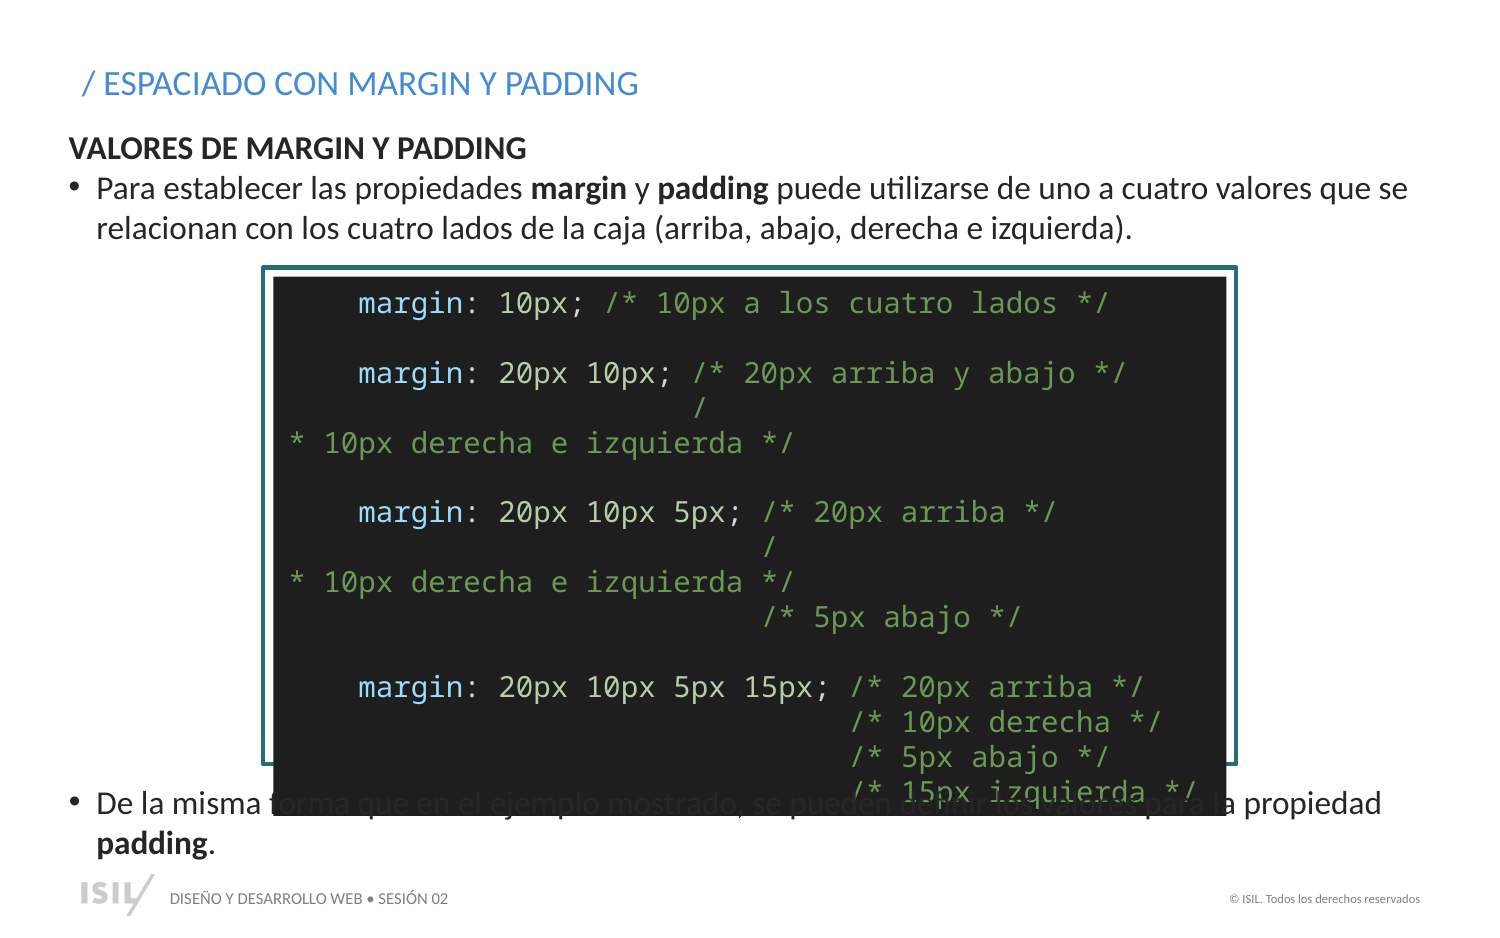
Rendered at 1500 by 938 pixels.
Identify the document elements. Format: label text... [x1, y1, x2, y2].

text_box VALORES DE MARGIN Y PADDING Para establecer las propiedades margin y padding puede utilizarse de uno a cuatro valores que se relacionan con los cuatro lados de la caja (arriba, abajo, derecha e izquierda). [66, 126, 1443, 246]
text_box [262, 267, 1237, 765]
text_box margin: 10px; /* 10px a los cuatro lados */ margin: 20px 10px; /* 20px arriba y abajo */ /* 10px derecha e izquierda */ margin: 20px 10px 5px; /* 20px arriba */ /* 10px derecha e izquierda */ /* 5px abajo */ margin: 20px 10px 5px 15px; /* 20px arriba */ /* 10px derecha */ /* 5px abajo */ /* 15px izquierda */ [273, 276, 1227, 781]
text_box De la misma forma que en el ejemplo mostrado, se pueden definir los valores para la propiedad padding. [66, 781, 1425, 862]
text_box / ESPACIADO CON MARGIN Y PADDING [66, 52, 1249, 111]
